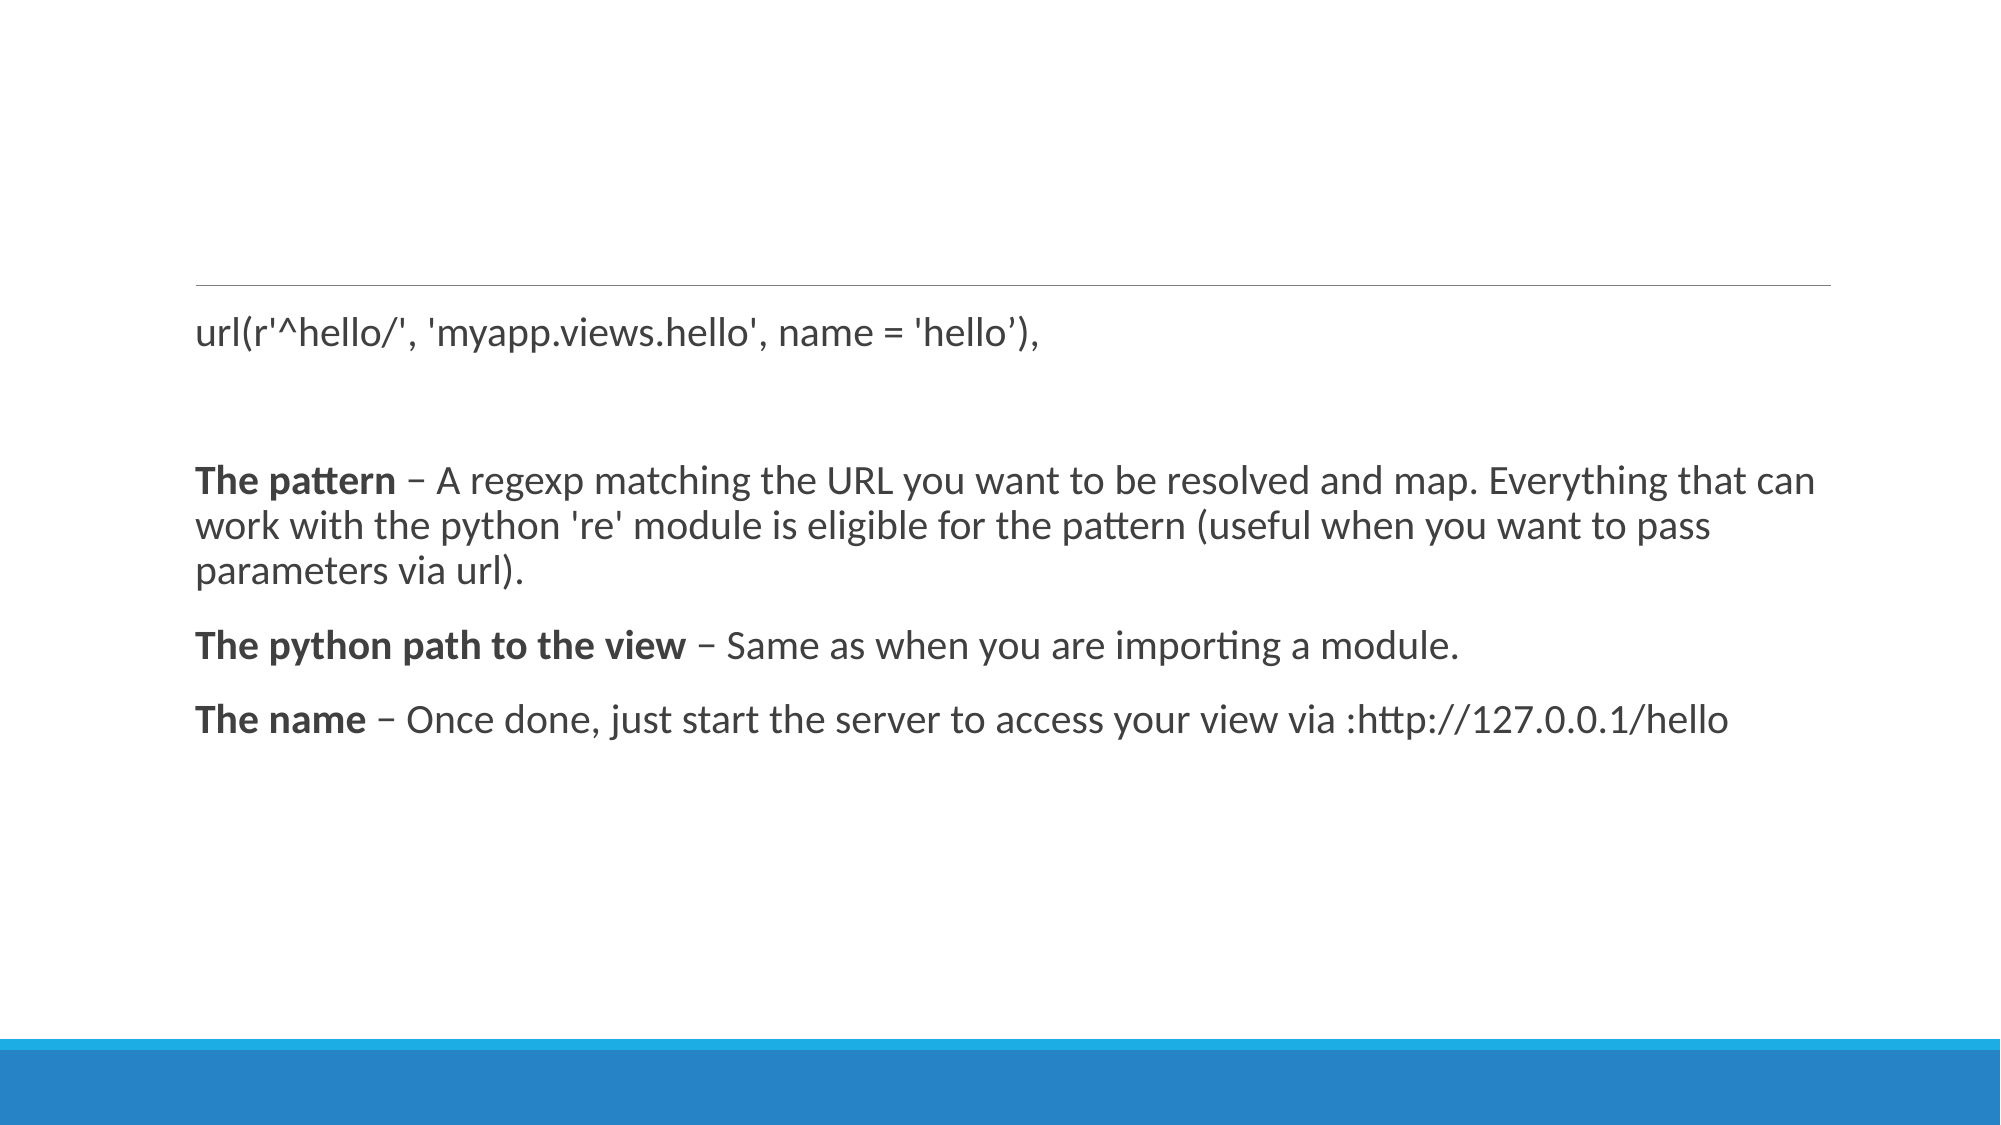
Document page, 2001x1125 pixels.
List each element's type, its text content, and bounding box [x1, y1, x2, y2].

list url(r'^hello/', 'myapp.views.hello', name = 'hello’), The pattern − A regexp matching the URL you want to be resolved and map. Everything that can work with the python 're' module is eligible for the pattern (useful when you want to pass parameters via url). The python path to the view − Same as when you are importing a module. The name − Once done, just start the server to access your view via :http://127.0.0.1/hello [180, 302, 1830, 963]
